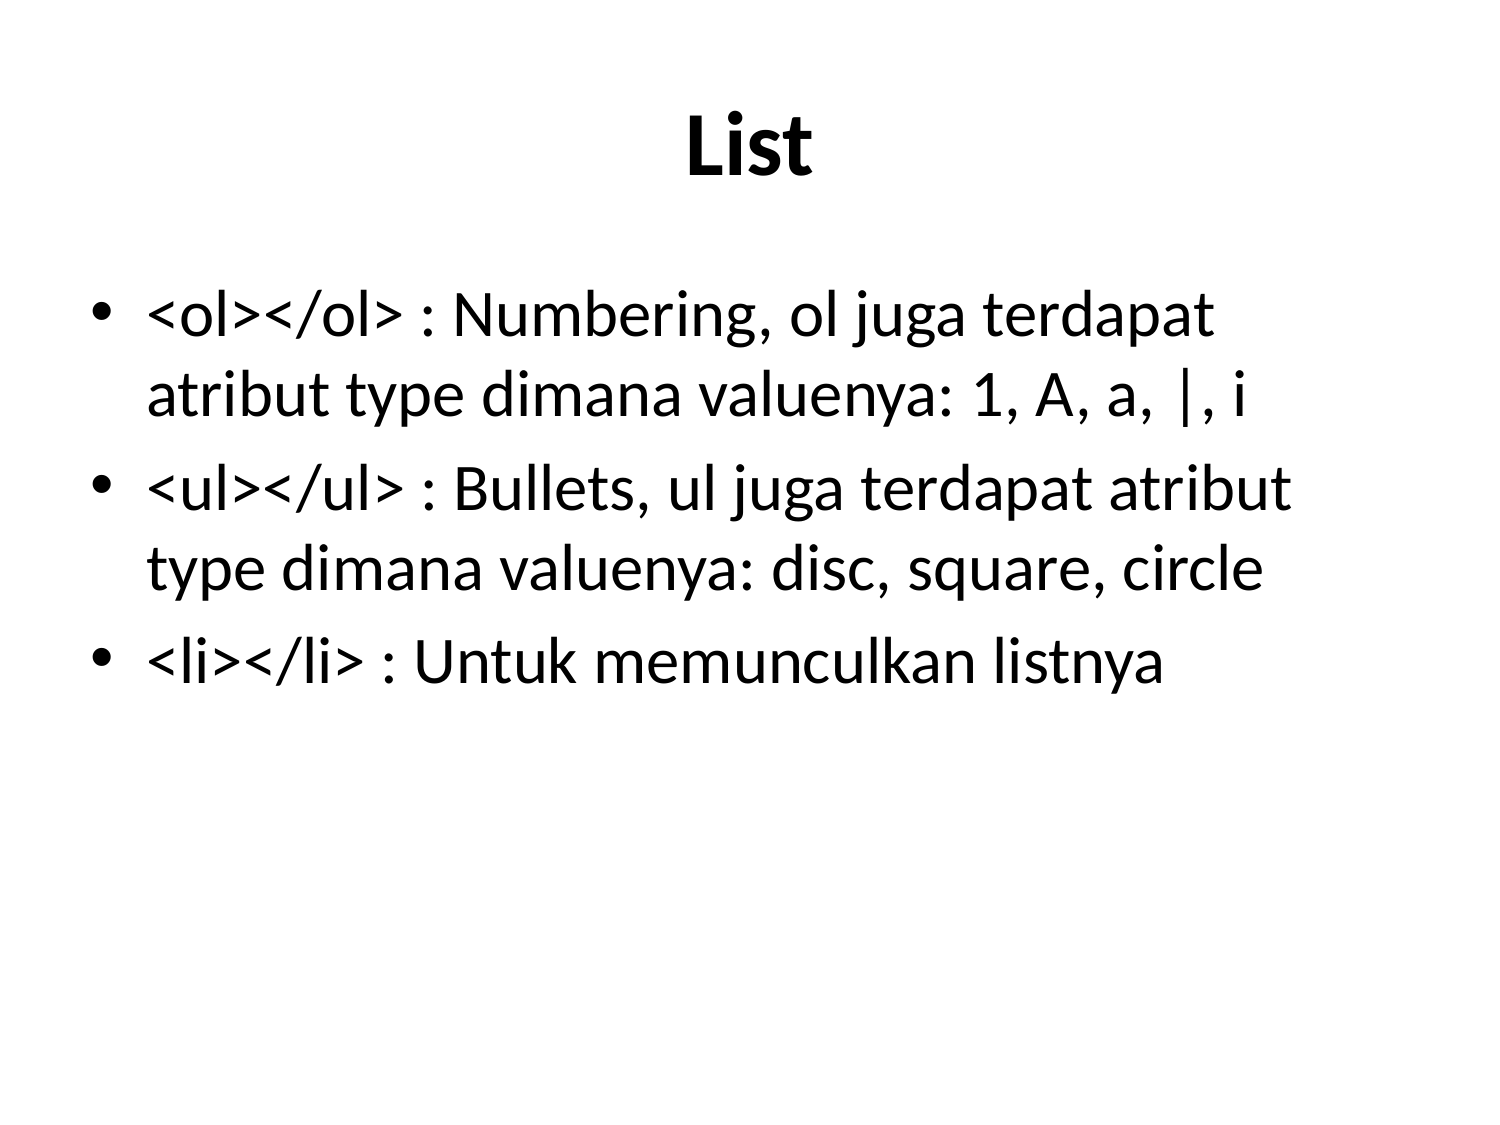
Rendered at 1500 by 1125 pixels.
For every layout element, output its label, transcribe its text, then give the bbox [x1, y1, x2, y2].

title List [75, 45, 1425, 233]
list <ol></ol> : Numbering, ol juga terdapat atribut type dimana valuenya: 1, A, a, |, i <ul></ul> : Bullets, ul juga terdapat atribut type dimana valuenya: disc, square, circle <li></li> : Untuk memunculkan listnya [75, 262, 1425, 1005]
